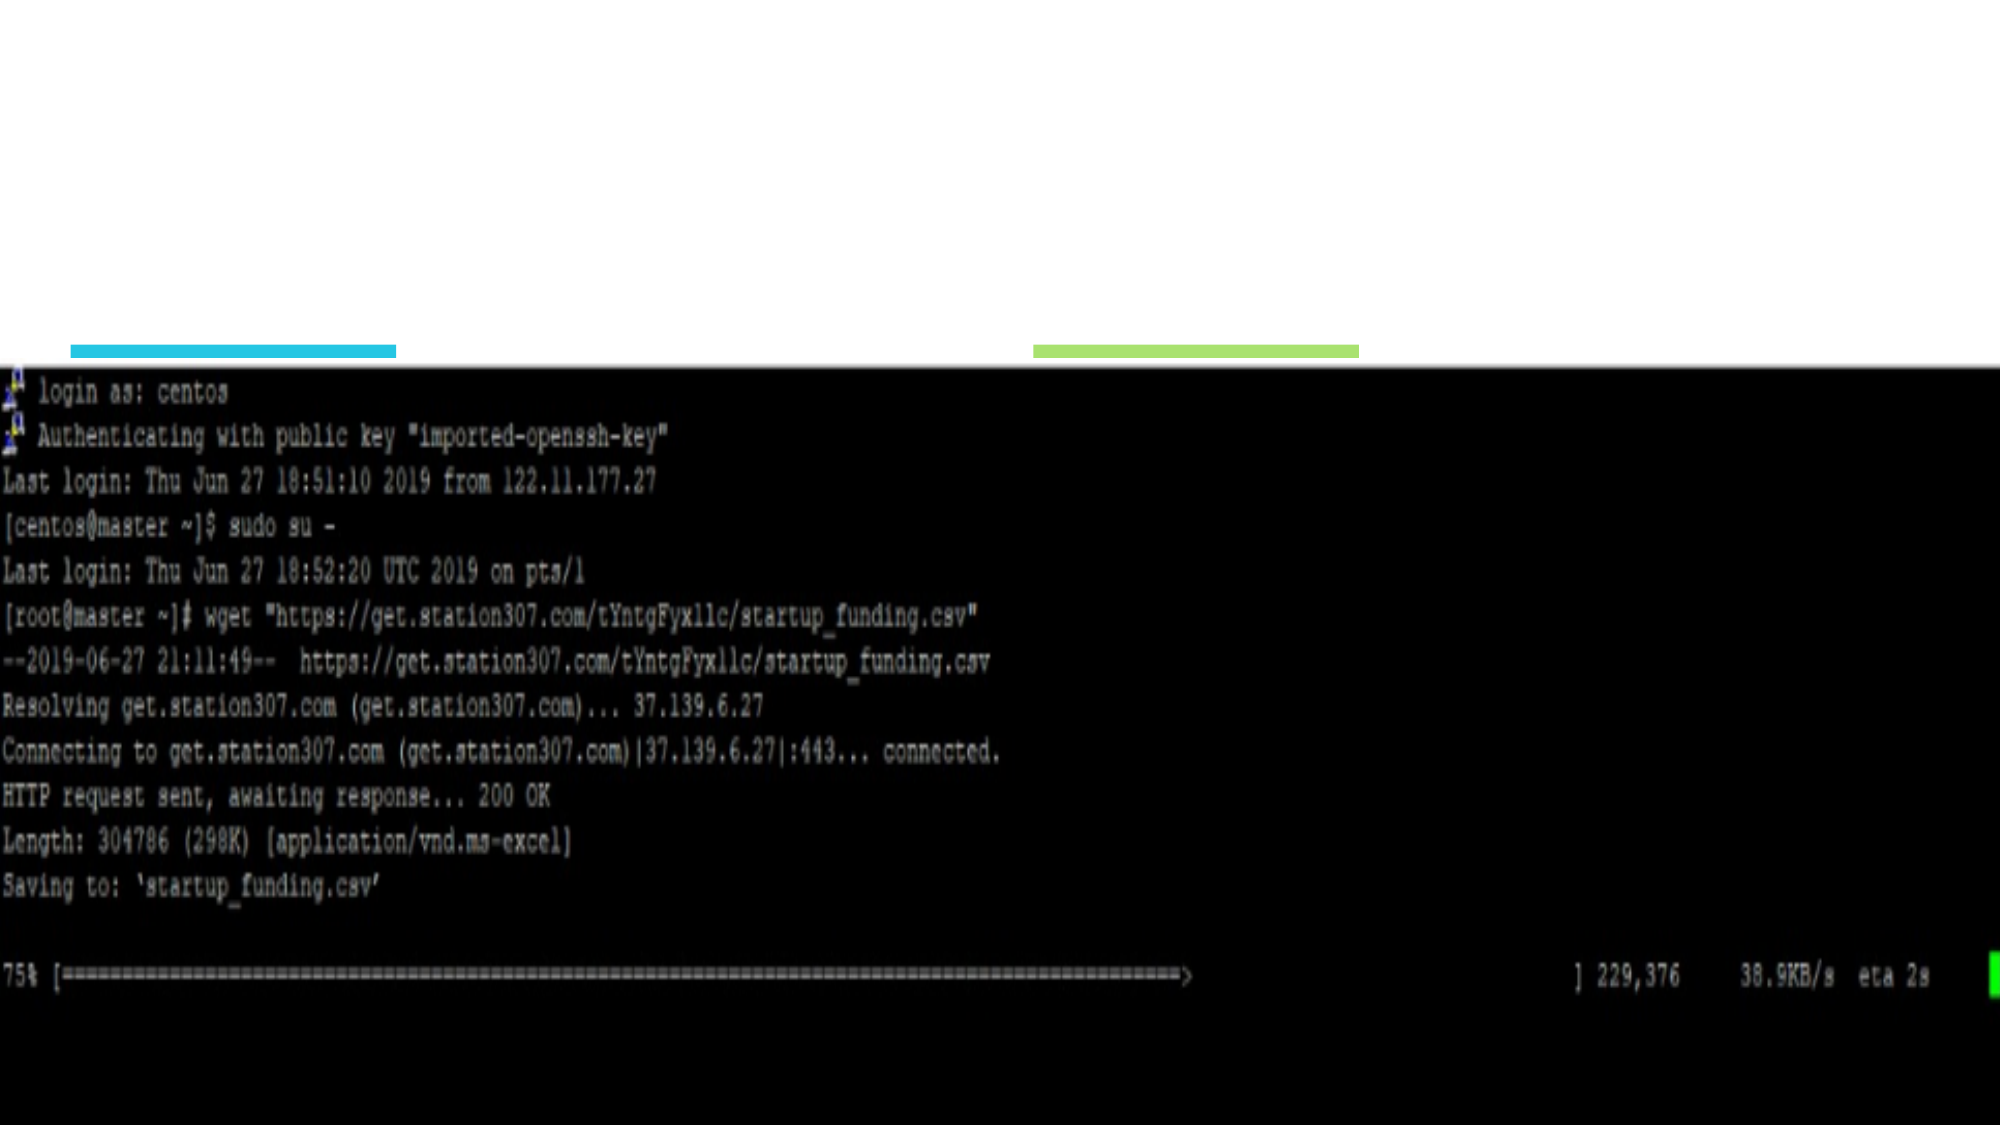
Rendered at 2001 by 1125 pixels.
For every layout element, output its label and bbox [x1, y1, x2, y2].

picture [0, 358, 2000, 1125]
